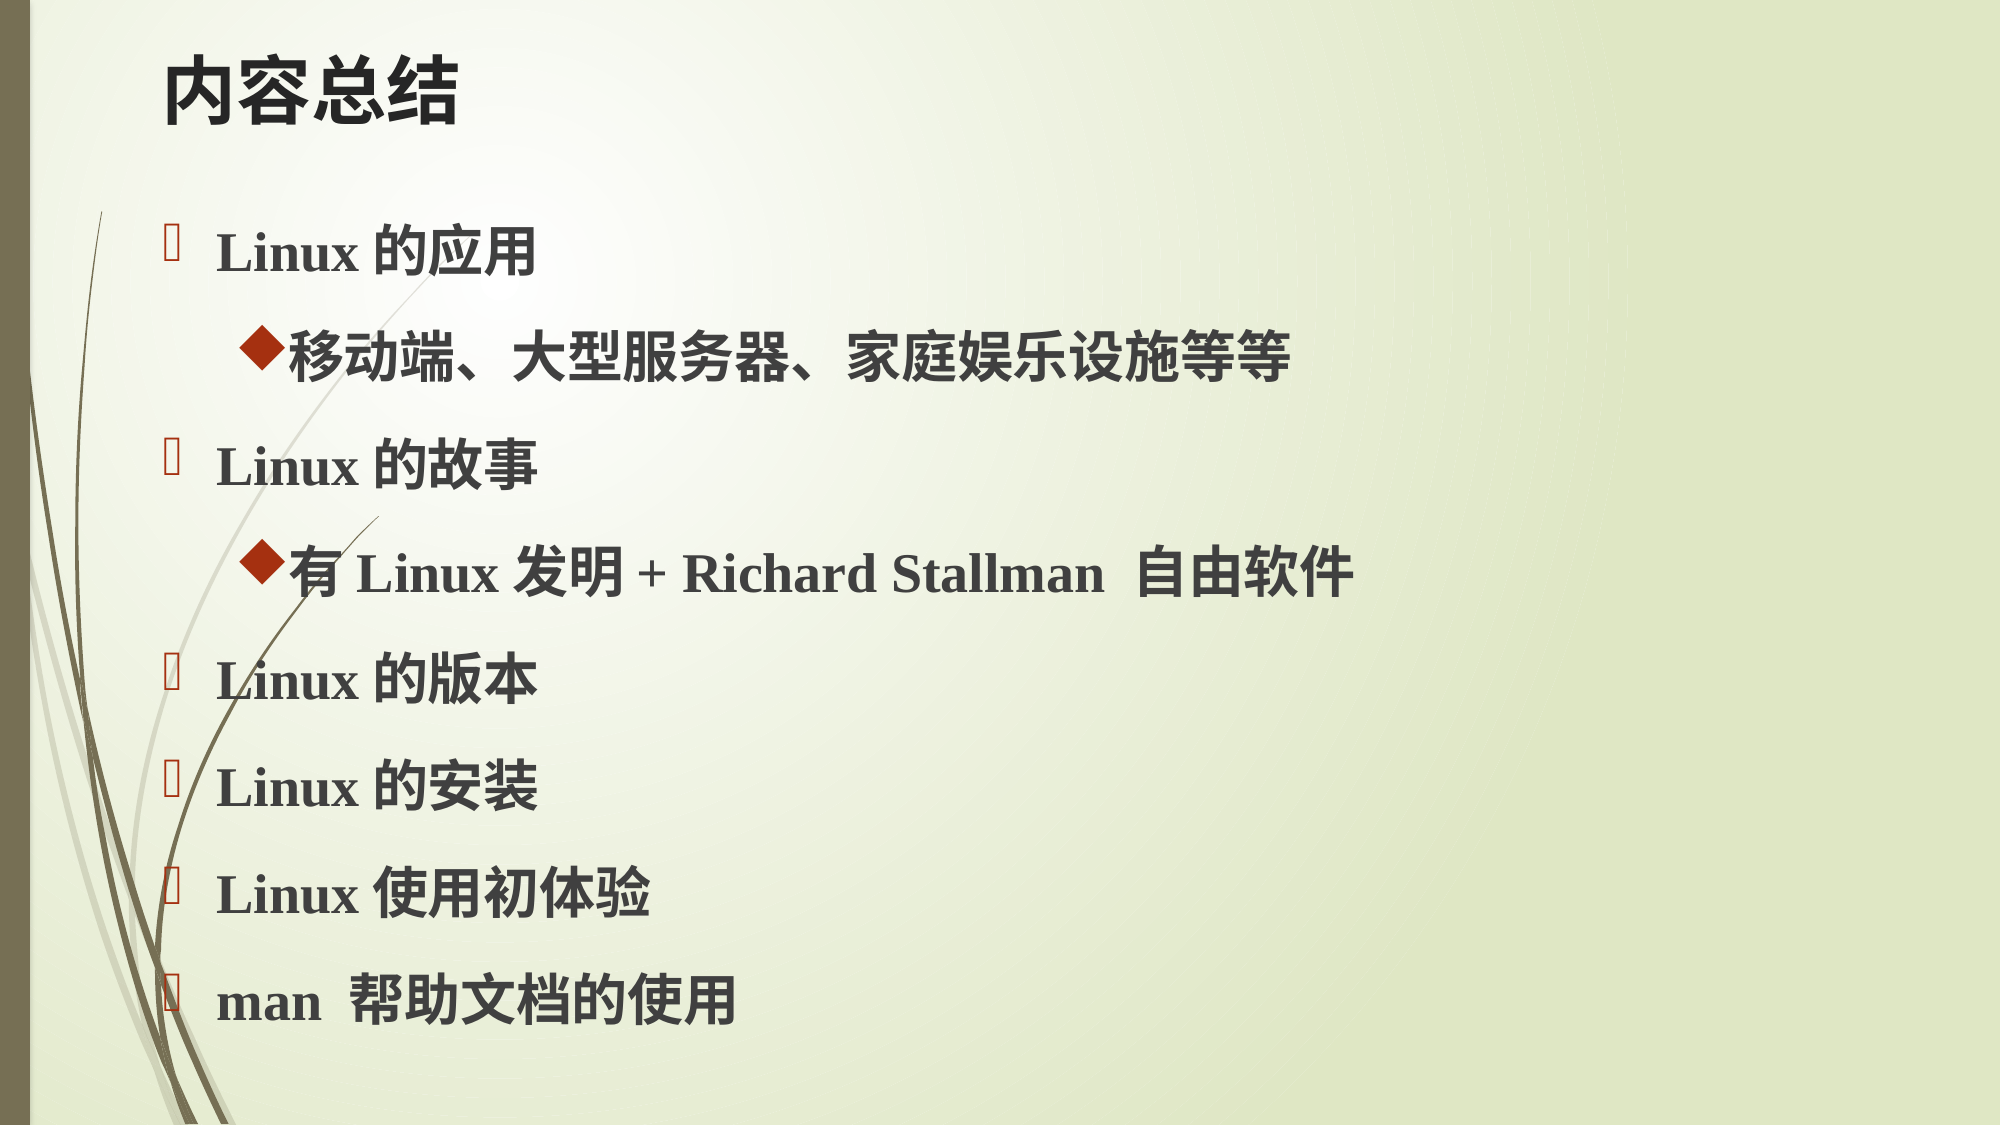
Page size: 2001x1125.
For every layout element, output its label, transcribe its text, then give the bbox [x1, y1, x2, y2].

list Linux的应用 移动端、大型服务器、家庭娱乐设施等等 Linux的故事 有Linux发明+ Richard Stallman 自由软件 Linux的版本 Linux的安装 Linux使用初体验 man 帮助文档的使用 [147, 187, 1892, 1040]
title 内容总结 [146, 35, 1882, 163]
